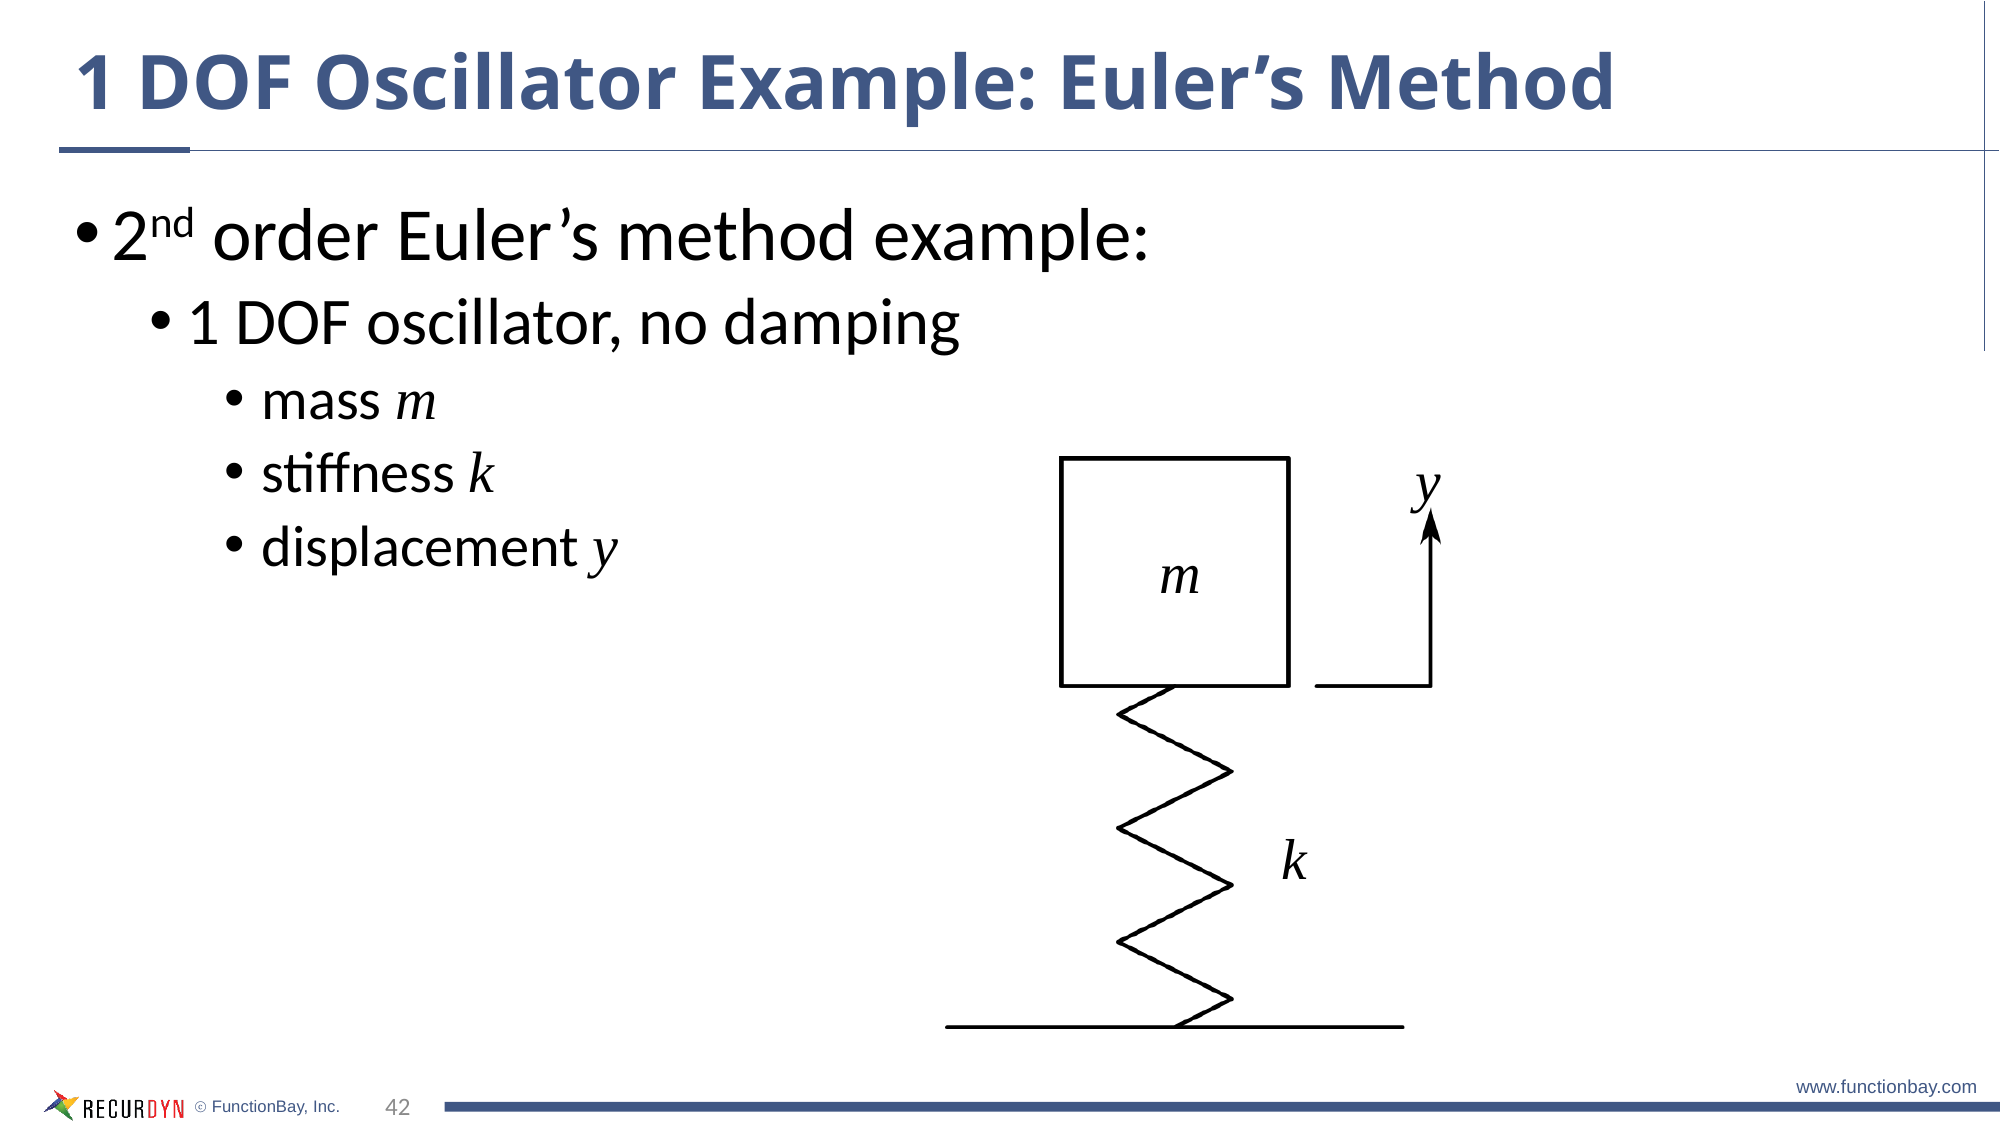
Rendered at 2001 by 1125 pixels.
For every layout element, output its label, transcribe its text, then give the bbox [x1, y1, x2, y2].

picture [43, 1090, 186, 1121]
slide_number 42 [359, 1075, 437, 1125]
picture [945, 456, 1441, 1029]
title 1 DOF Oscillator Example: Euler’s Method [59, 11, 1785, 160]
list 2nd order Euler’s method example: 1 DOF oscillator, no damping mass m stiffness k displacement y [59, 188, 1937, 1014]
text_box y [1400, 436, 1456, 521]
